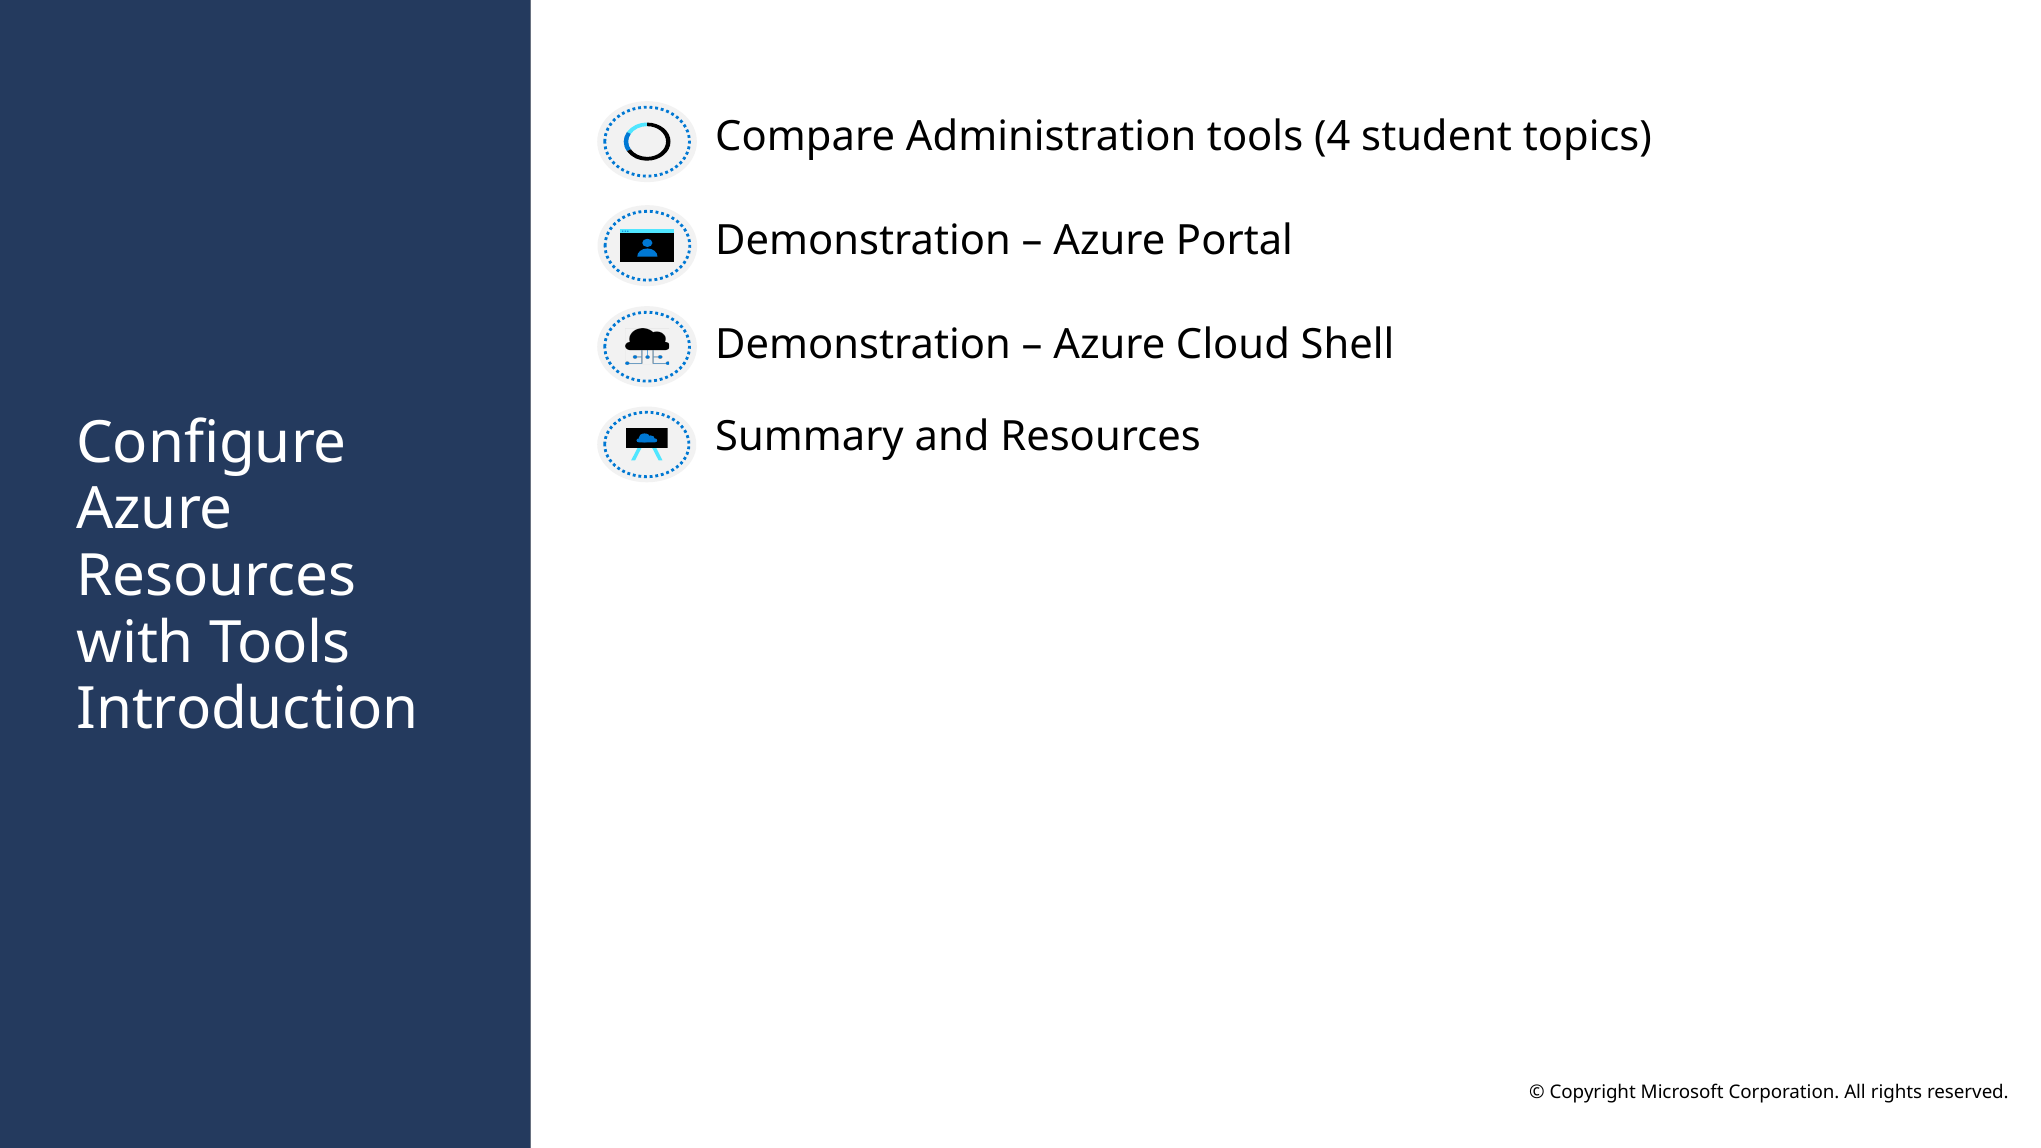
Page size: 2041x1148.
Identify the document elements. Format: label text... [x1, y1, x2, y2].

text_box Compare Administration tools (4 student topics) Demonstration – Azure Portal Demonstration – Azure Cloud Shell Summary and Resources [714, 82, 1849, 485]
picture [0, 0, 2041, 1148]
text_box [596, 100, 698, 483]
title Configure Azure Resources with Tools Introduction [76, 405, 452, 742]
